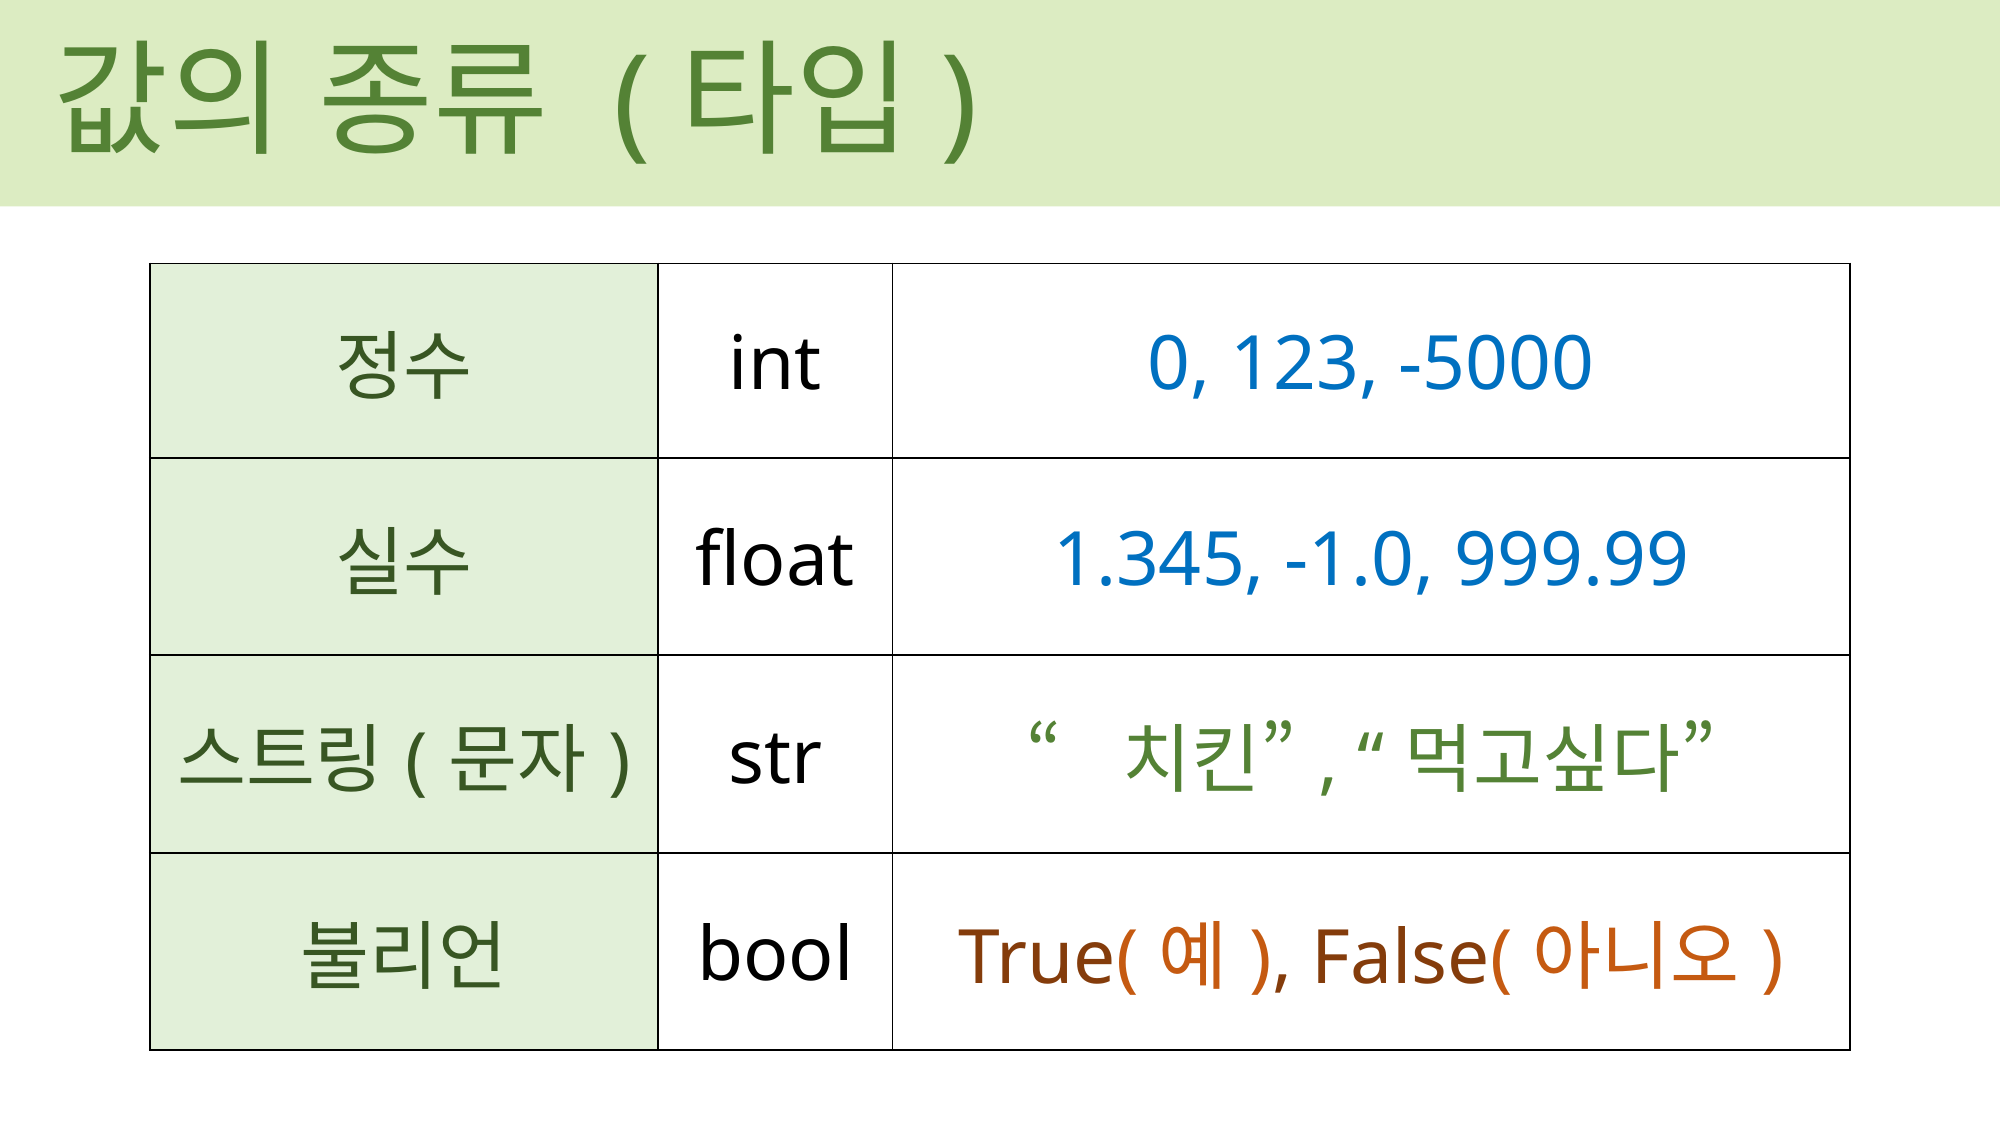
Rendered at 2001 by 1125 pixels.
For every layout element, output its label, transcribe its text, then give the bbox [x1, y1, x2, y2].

table_header int [659, 264, 892, 457]
table_cell 스트링(문자) [151, 656, 657, 852]
table_header 정수 [151, 264, 657, 457]
table_cell float [659, 459, 892, 654]
text_box [0, 0, 2000, 207]
table_cell 1.345, -1.0, 999.99 [893, 459, 1849, 654]
table_cell “치킨”, “먹고싶다” [893, 656, 1849, 852]
table_header 0, 123, -5000 [893, 264, 1849, 457]
text_box 값의 종류 (타입) [38, 12, 1861, 178]
table_cell bool [659, 854, 892, 1049]
table_cell 불리언 [151, 854, 657, 1049]
table_cell True(예), False(아니오) [893, 854, 1849, 1049]
table_cell 실수 [151, 459, 657, 654]
table_cell str [659, 656, 892, 852]
